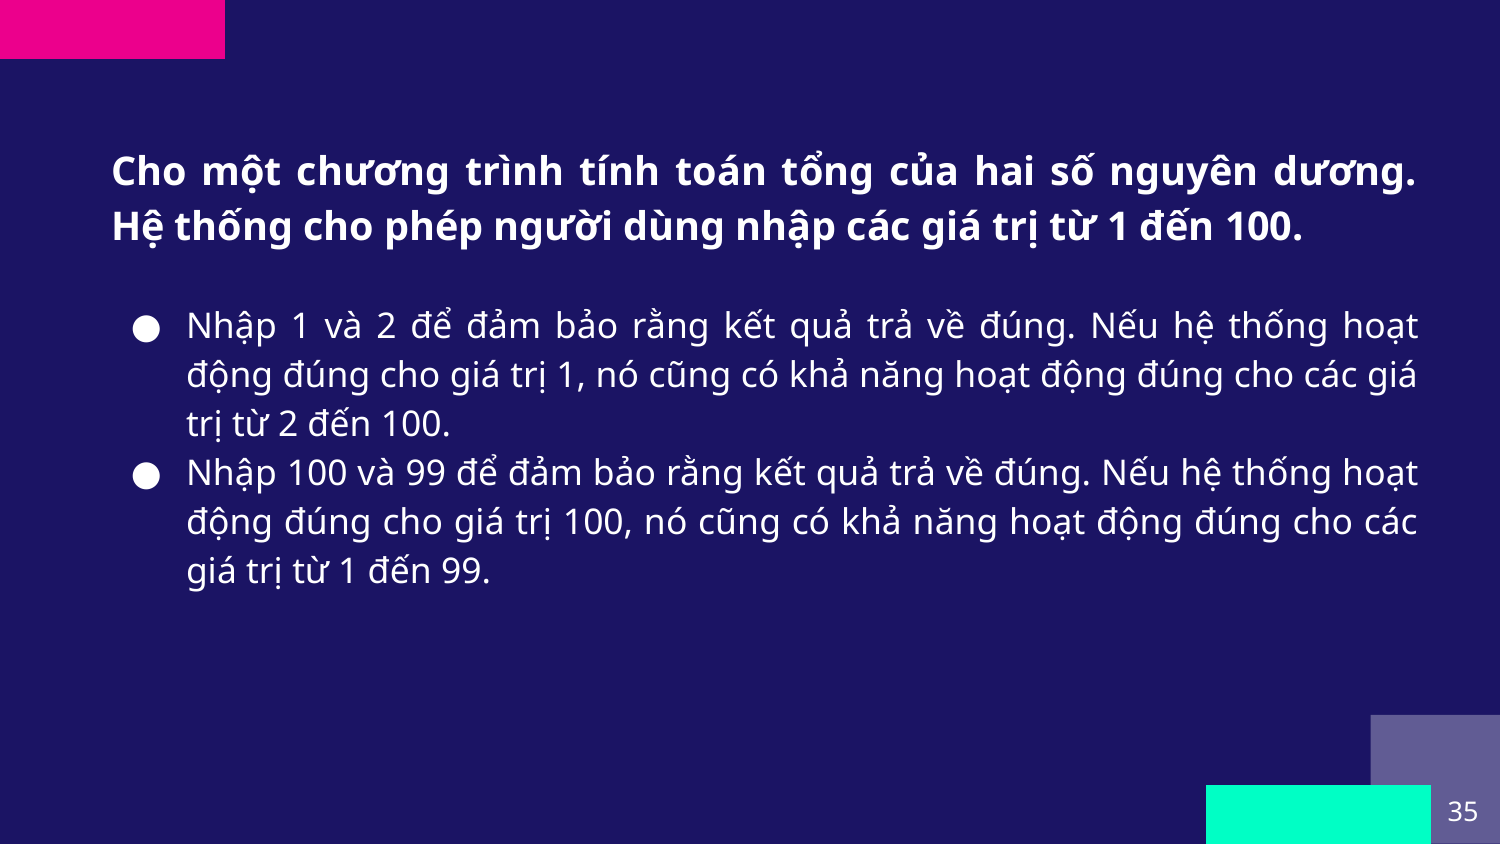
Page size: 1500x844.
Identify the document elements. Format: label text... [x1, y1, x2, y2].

slide_number ‹#› [1403, 779, 1494, 844]
title Cho một chương trình tính toán tổng của hai số nguyên dương. Hệ thống cho phép người dùng nhập các giá trị từ 1 đến 100. Nhập 1 và 2 để đảm bảo rằng kết quả trả về đúng. Nếu hệ thống hoạt động đúng cho giá trị 1, nó cũng có khả năng hoạt động đúng cho các giá trị từ 2 đến 100. Nhập 100 và 99 để đảm bảo rằng kết quả trả về đúng. Nếu hệ thống hoạt động đúng cho giá trị 100, nó cũng có khả năng hoạt động đúng cho các giá trị từ 1 đến 99. [96, 123, 1434, 772]
